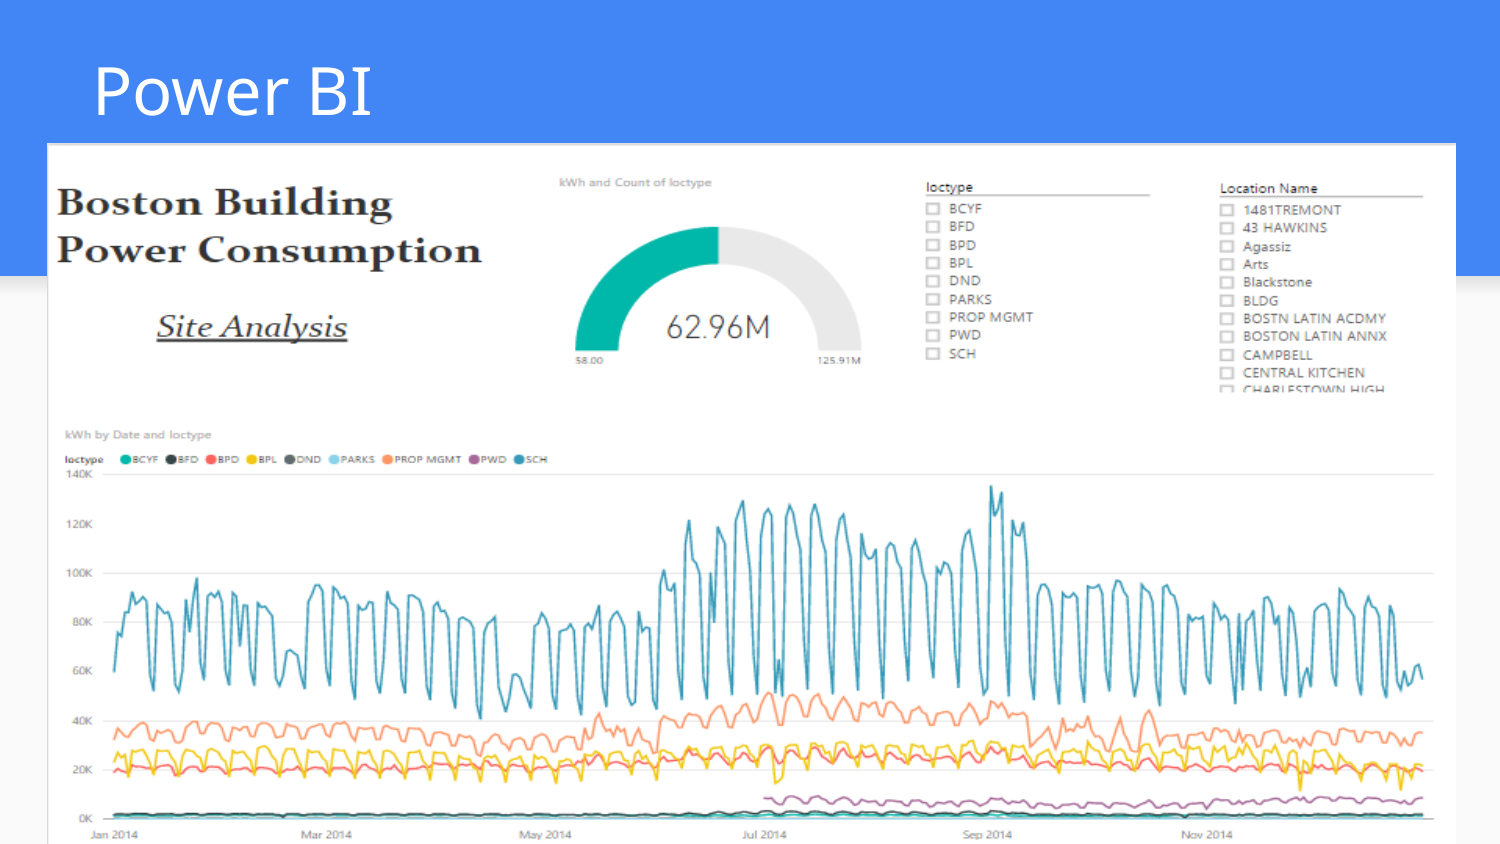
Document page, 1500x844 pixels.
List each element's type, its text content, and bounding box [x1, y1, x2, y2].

title Power BI [77, 19, 1427, 141]
picture [47, 143, 1456, 844]
